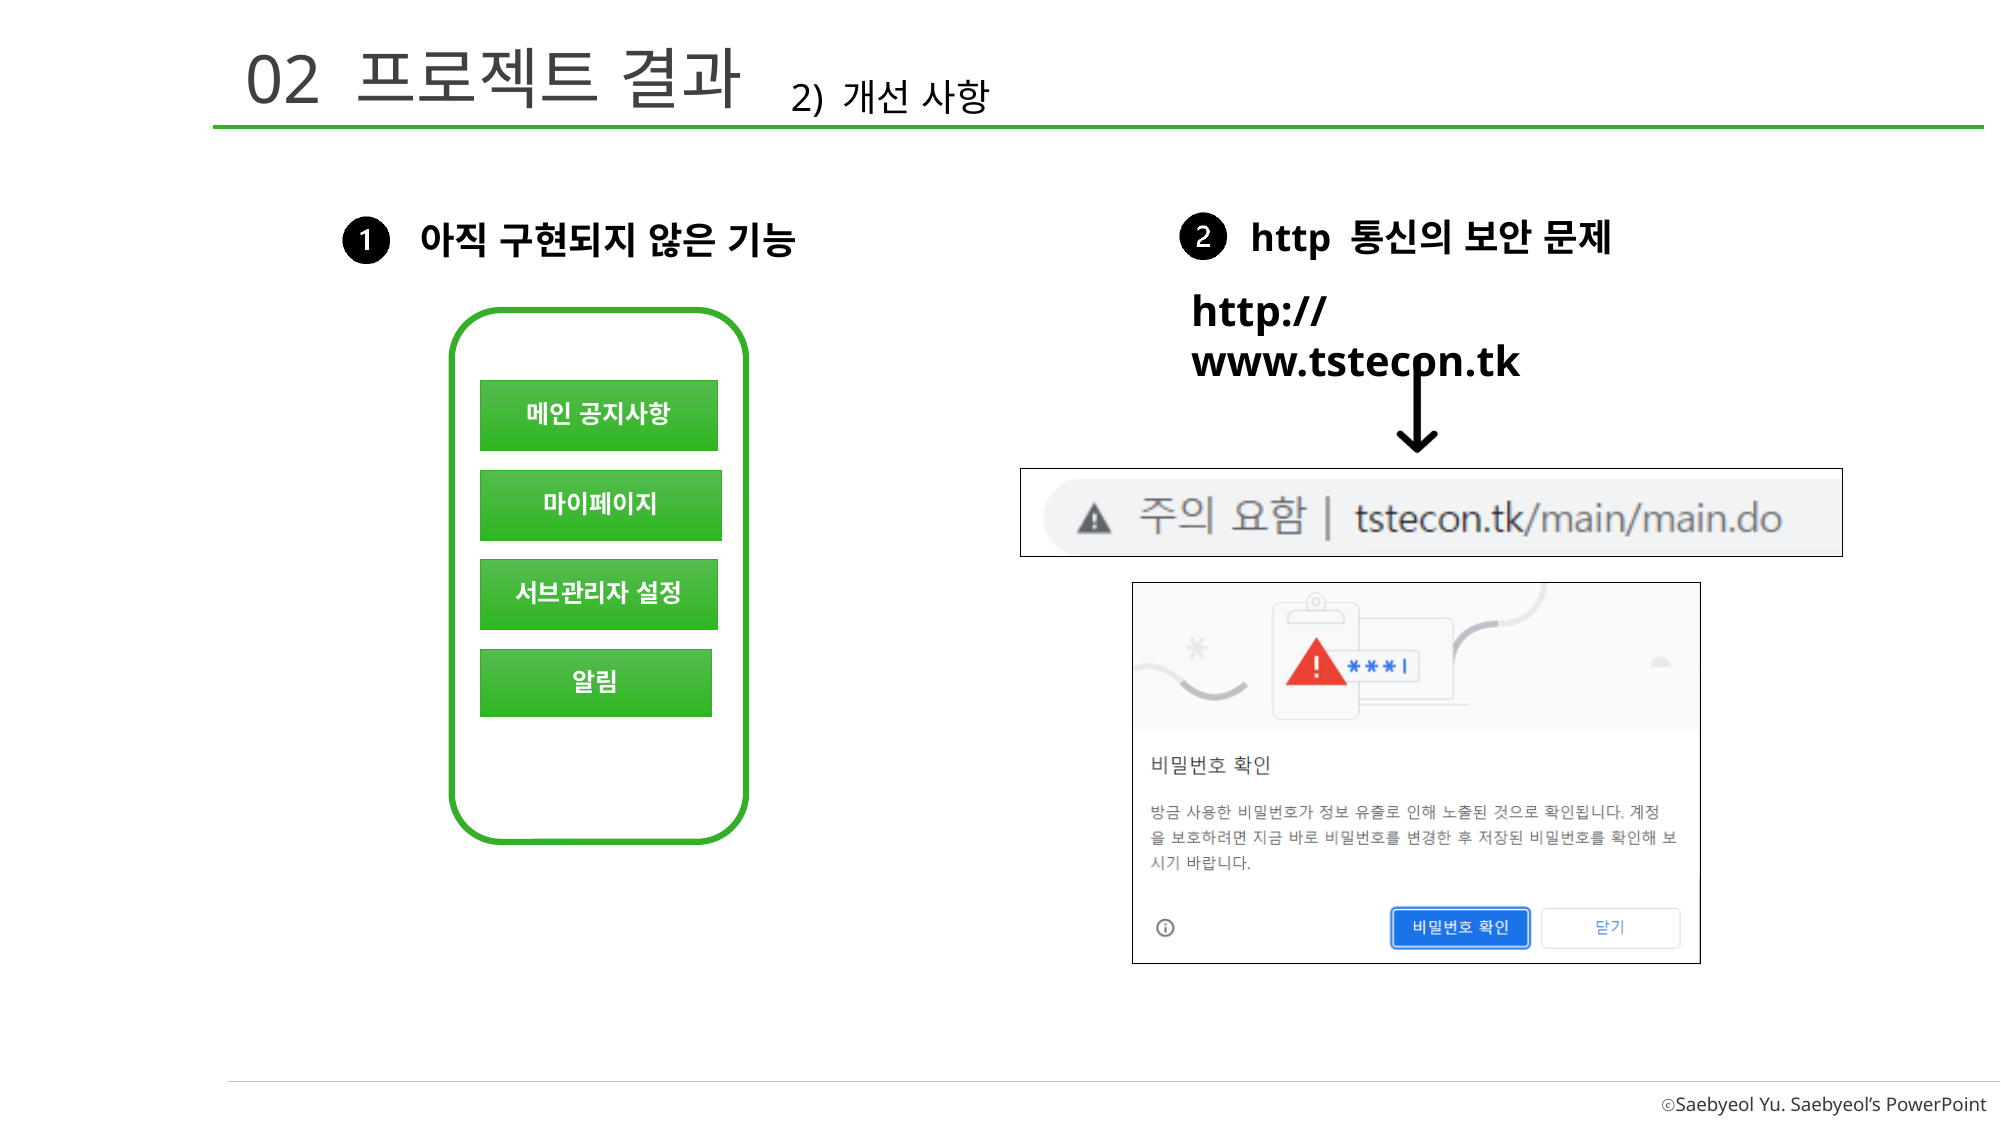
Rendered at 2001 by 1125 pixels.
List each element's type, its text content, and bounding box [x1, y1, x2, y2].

picture [1173, 206, 1233, 266]
text_box 아직 구현되지 않은 기능 [380, 209, 837, 270]
picture [1020, 468, 1843, 557]
picture [1360, 346, 1474, 462]
picture [336, 210, 396, 270]
picture [1132, 582, 1701, 964]
text_box [450, 309, 748, 843]
text_box http 통신의 보안 문제 [1143, 206, 1720, 267]
text_box 02 프로젝트 결과 [230, 29, 759, 125]
text_box http://www.tstecon.tk [1176, 277, 1658, 393]
text_box 2) 개선 사항 [776, 43, 1029, 116]
